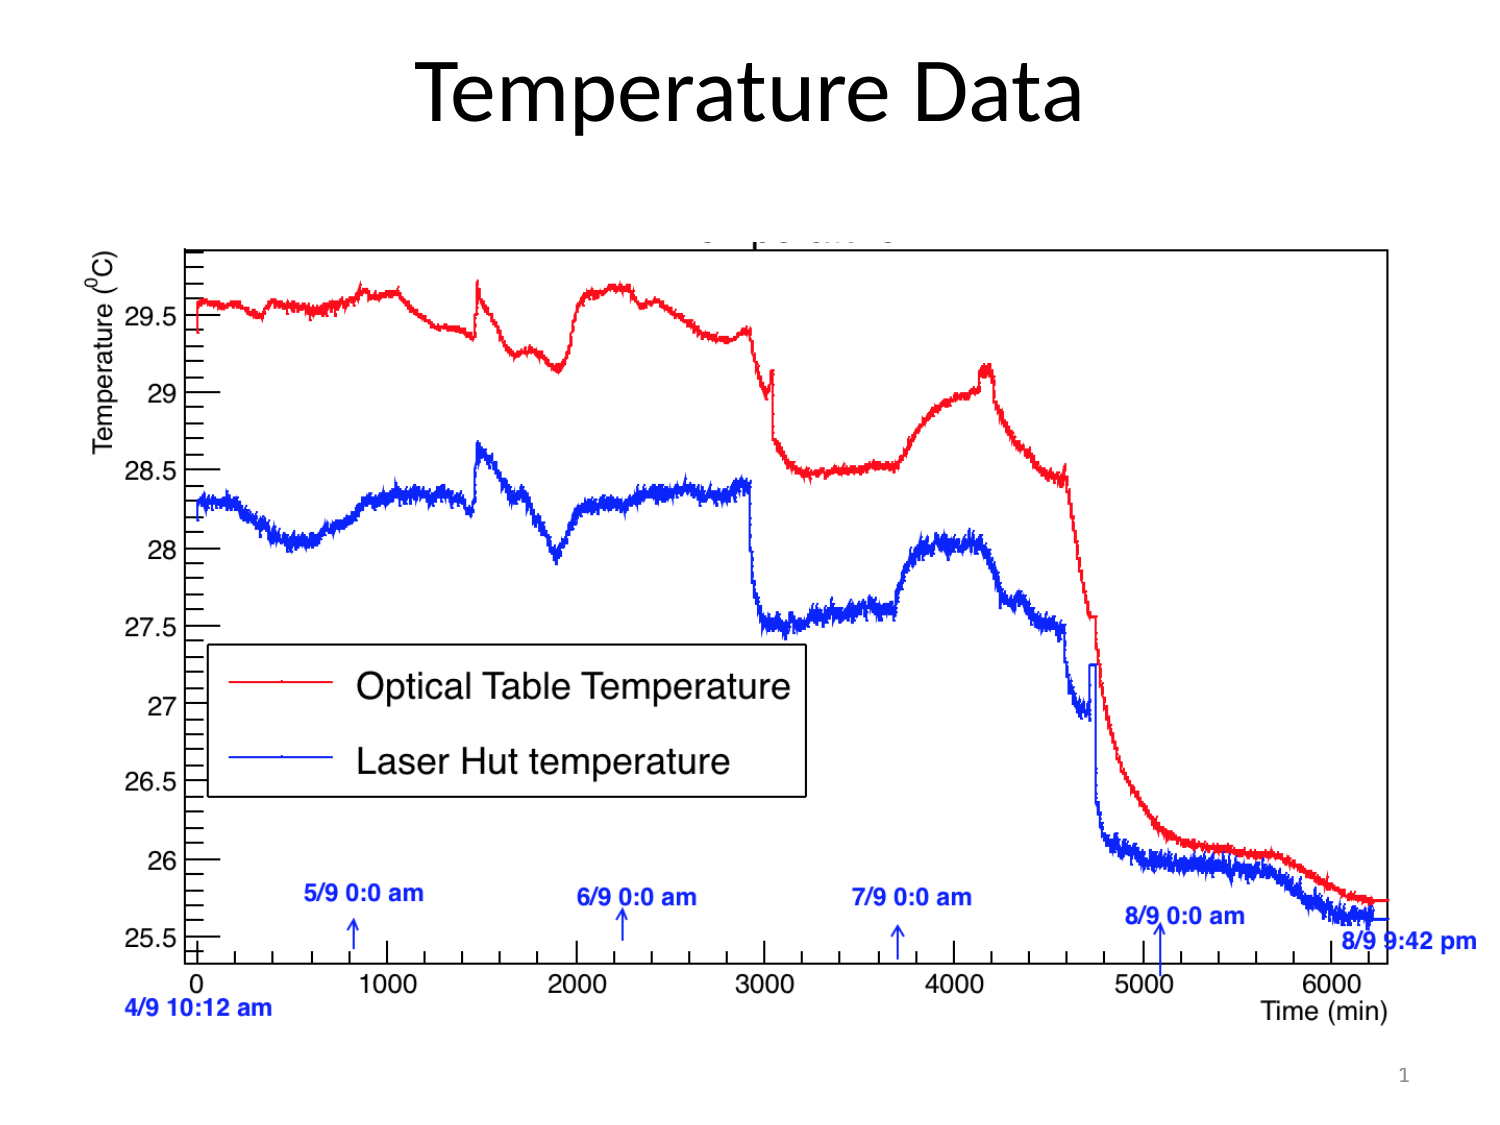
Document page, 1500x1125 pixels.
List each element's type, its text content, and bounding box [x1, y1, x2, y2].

slide_number 1 [1074, 1077, 1425, 1103]
title Temperature Data [75, 0, 1425, 179]
picture [64, 241, 1500, 1068]
